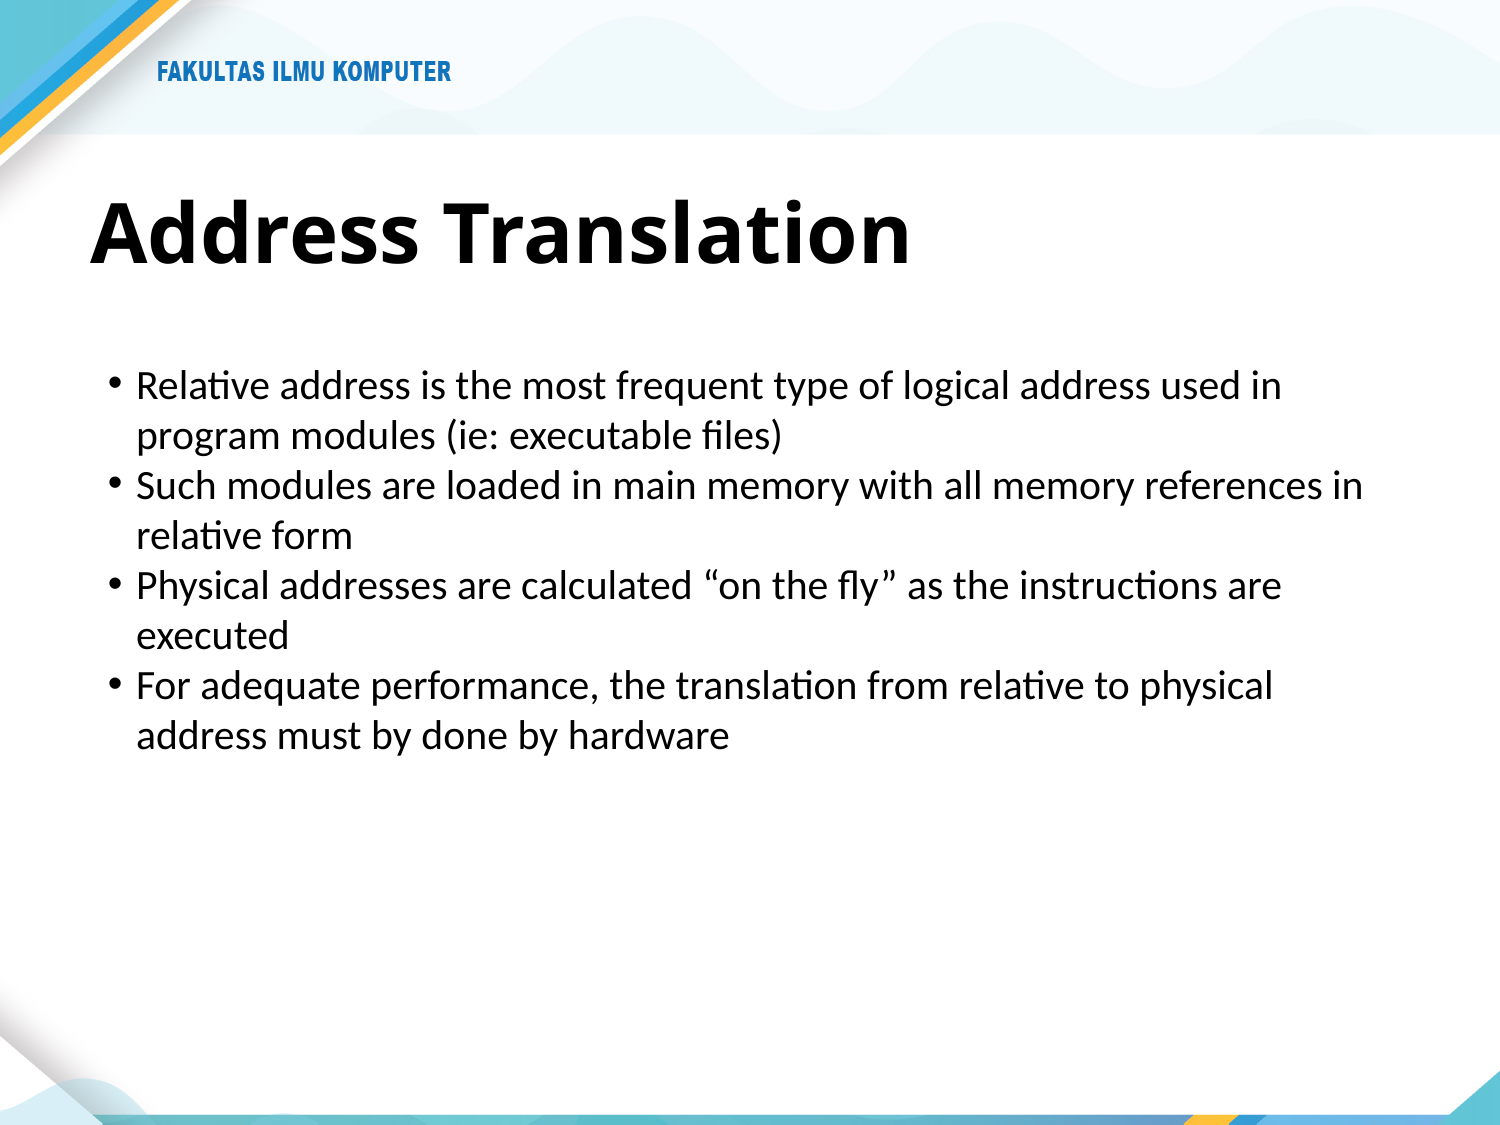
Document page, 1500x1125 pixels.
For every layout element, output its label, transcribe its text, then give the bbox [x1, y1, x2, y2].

title Address Translation [75, 149, 1425, 324]
list Relative address is the most frequent type of logical address used in program modules (ie: executable files) Such modules are loaded in main memory with all memory references in relative form Physical addresses are calculated “on the fly” as the instructions are executed For adequate performance, the translation from relative to physical address must by done by hardware [93, 349, 1387, 1068]
picture [0, 0, 1500, 1125]
